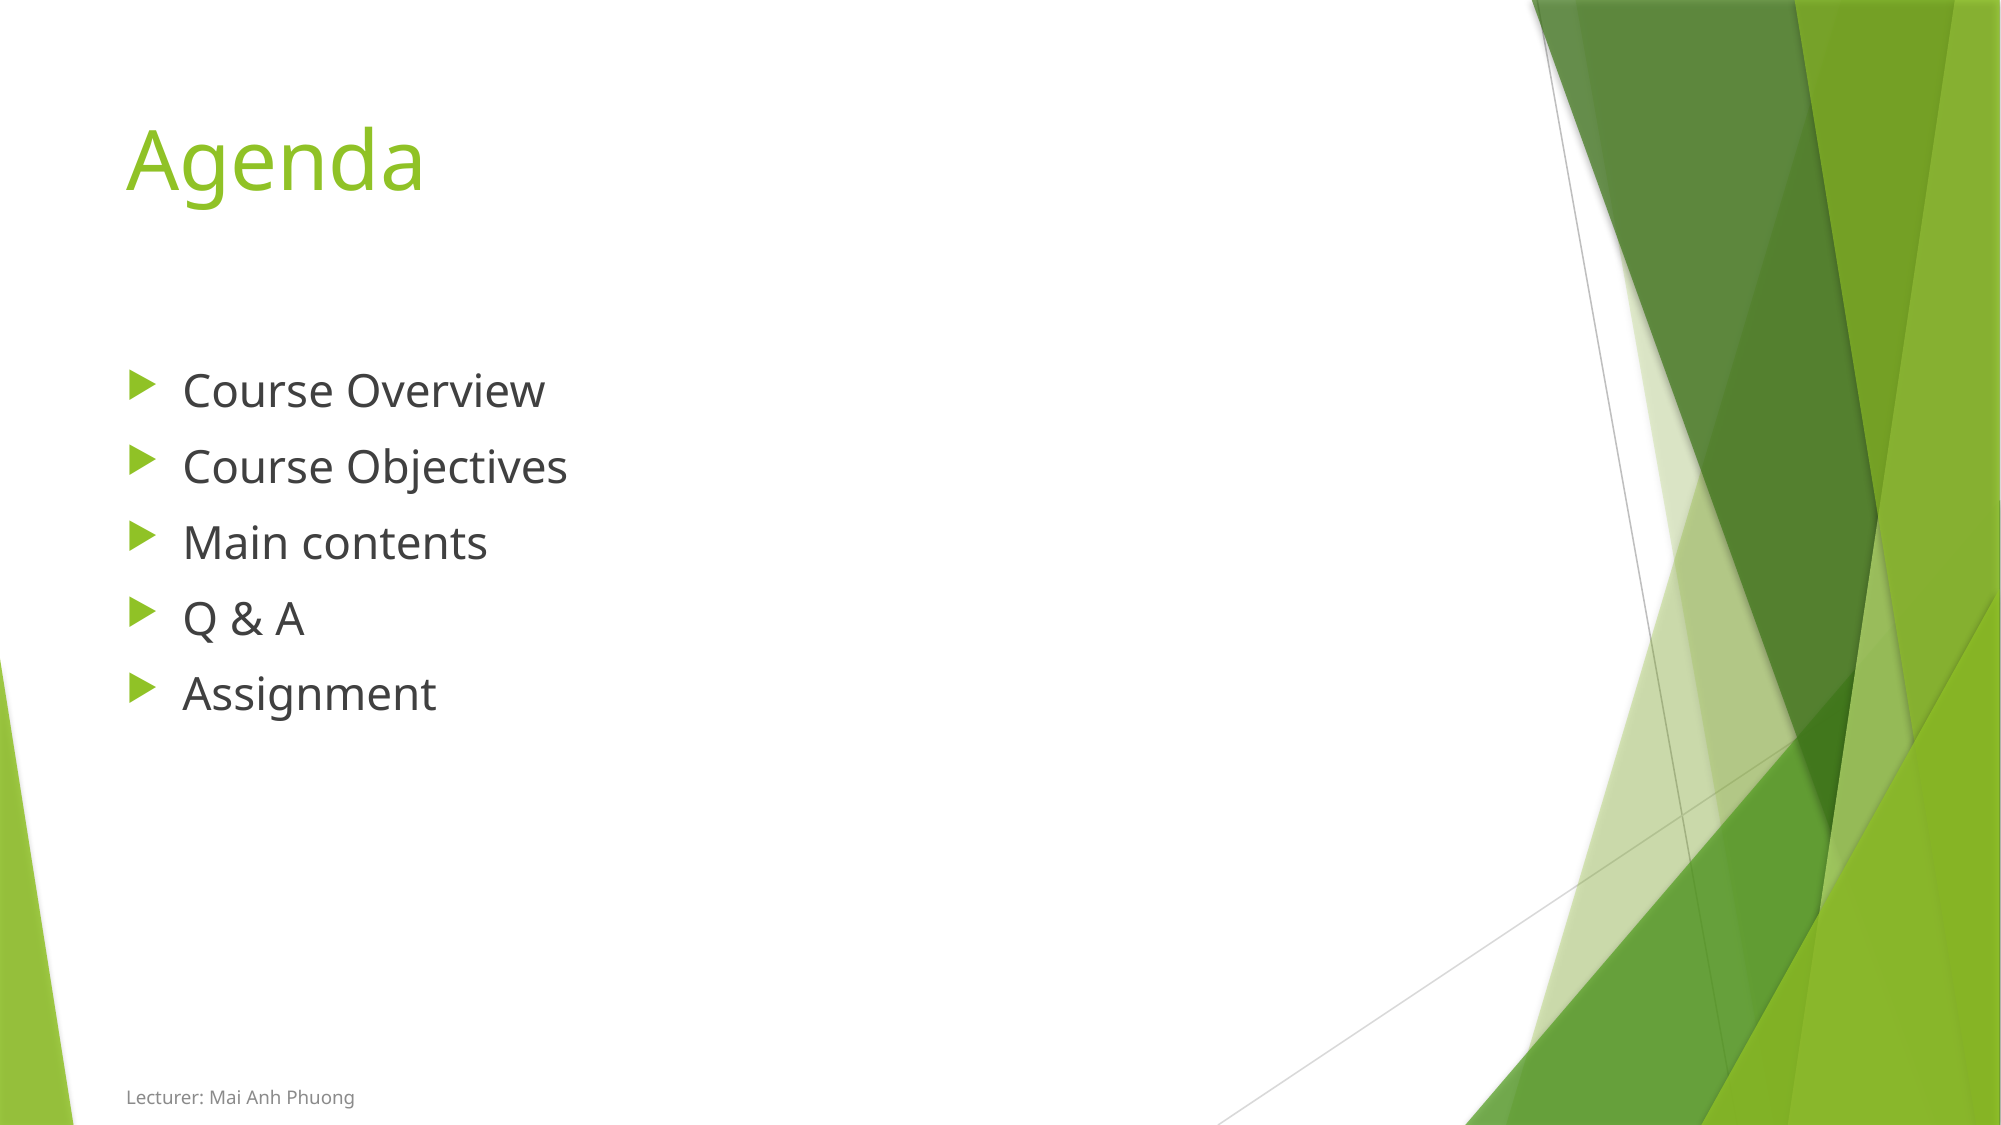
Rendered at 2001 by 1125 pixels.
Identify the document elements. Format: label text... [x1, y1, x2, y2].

title Agenda [111, 99, 1522, 317]
list Course Overview Course Objectives Main contents Q & A Assignment [111, 354, 1522, 992]
footer Lecturer: Mai Anh Phuong [111, 1066, 1145, 1125]
